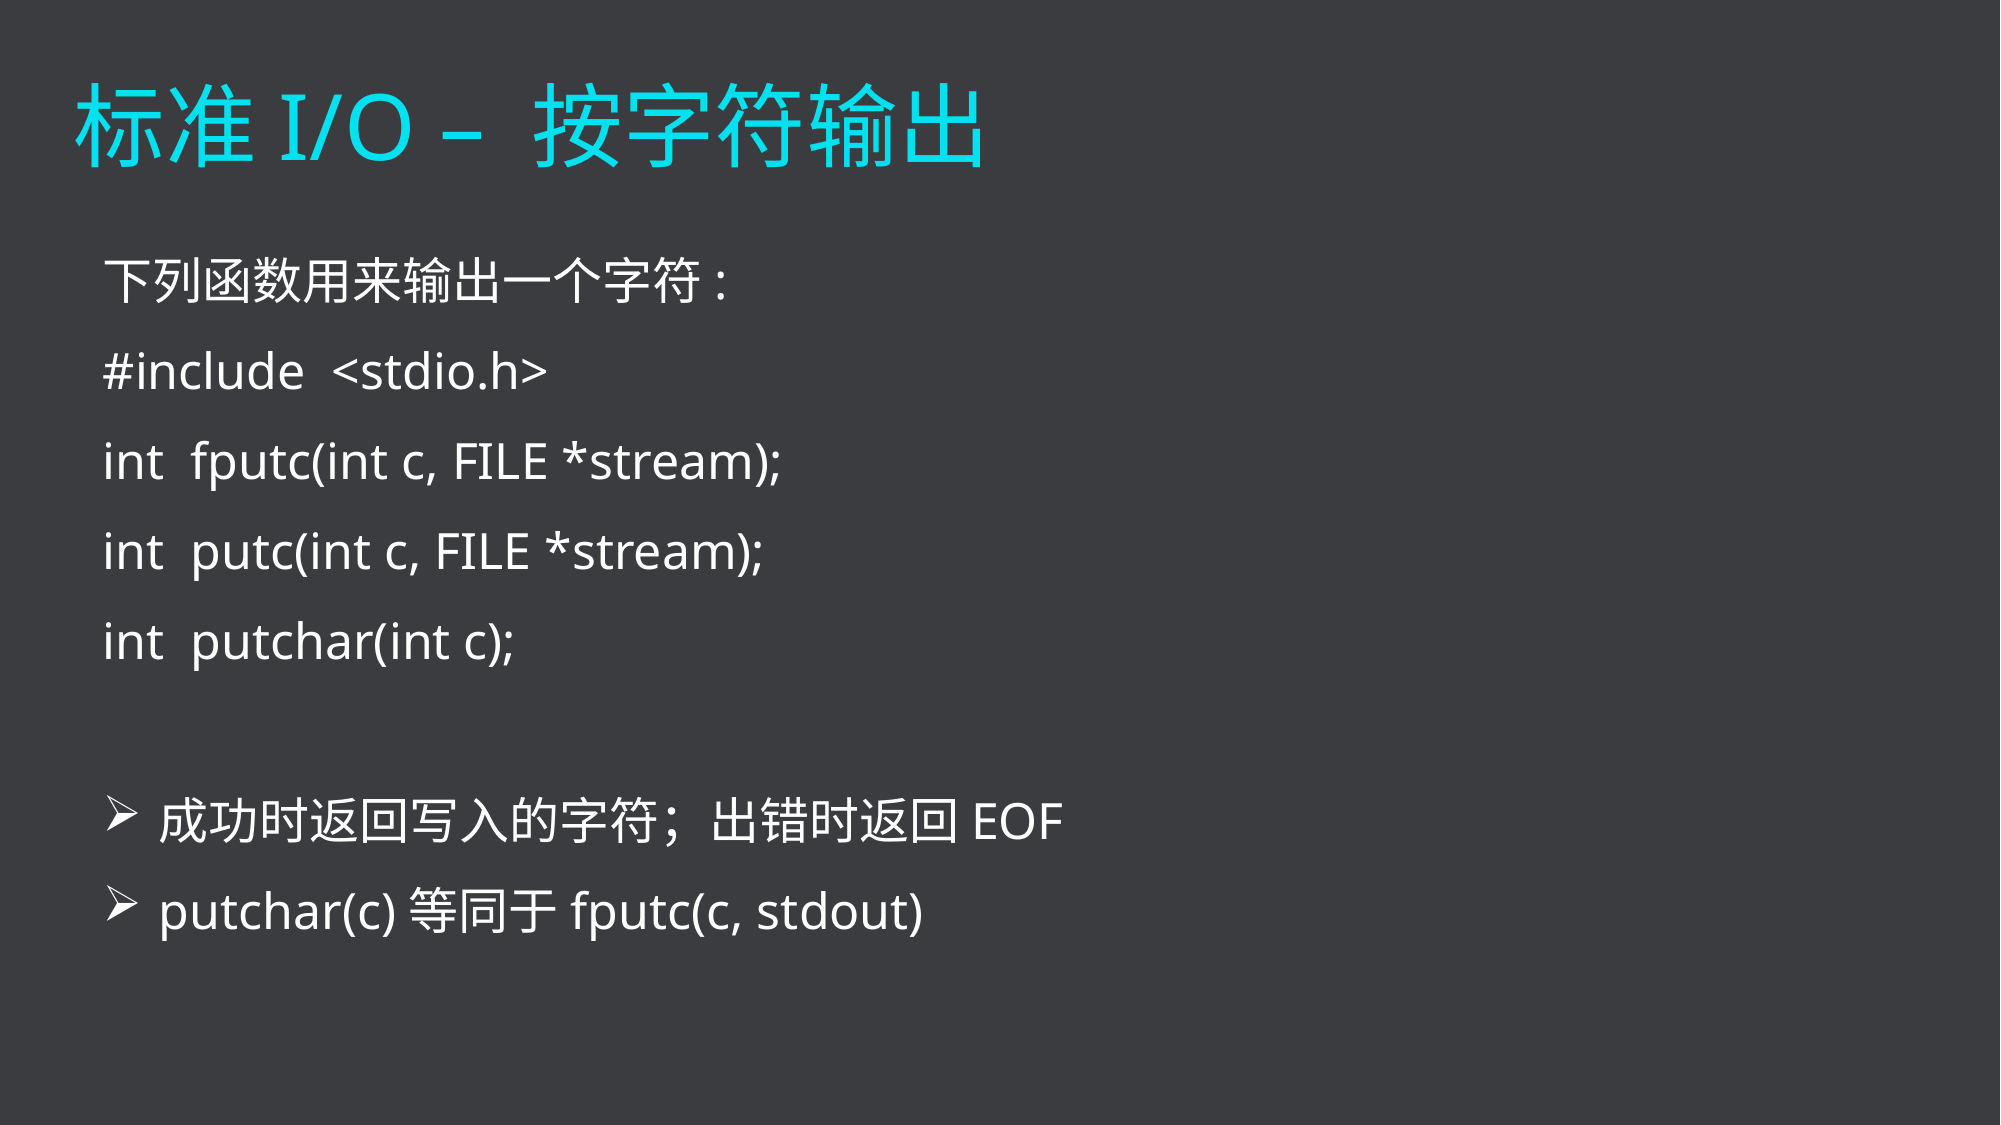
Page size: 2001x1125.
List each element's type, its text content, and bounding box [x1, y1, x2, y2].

text_box 下列函数用来输出一个字符: #include <stdio.h> int fputc(int c, FILE *stream); int putc(int c, FILE *stream); int putchar(int c); 成功时返回写入的字符；出错时返回EOF putchar(c)等同于fputc(c, stdout) [12, 212, 1274, 948]
list 标准I/O – 按字符输出 [58, 61, 1760, 145]
